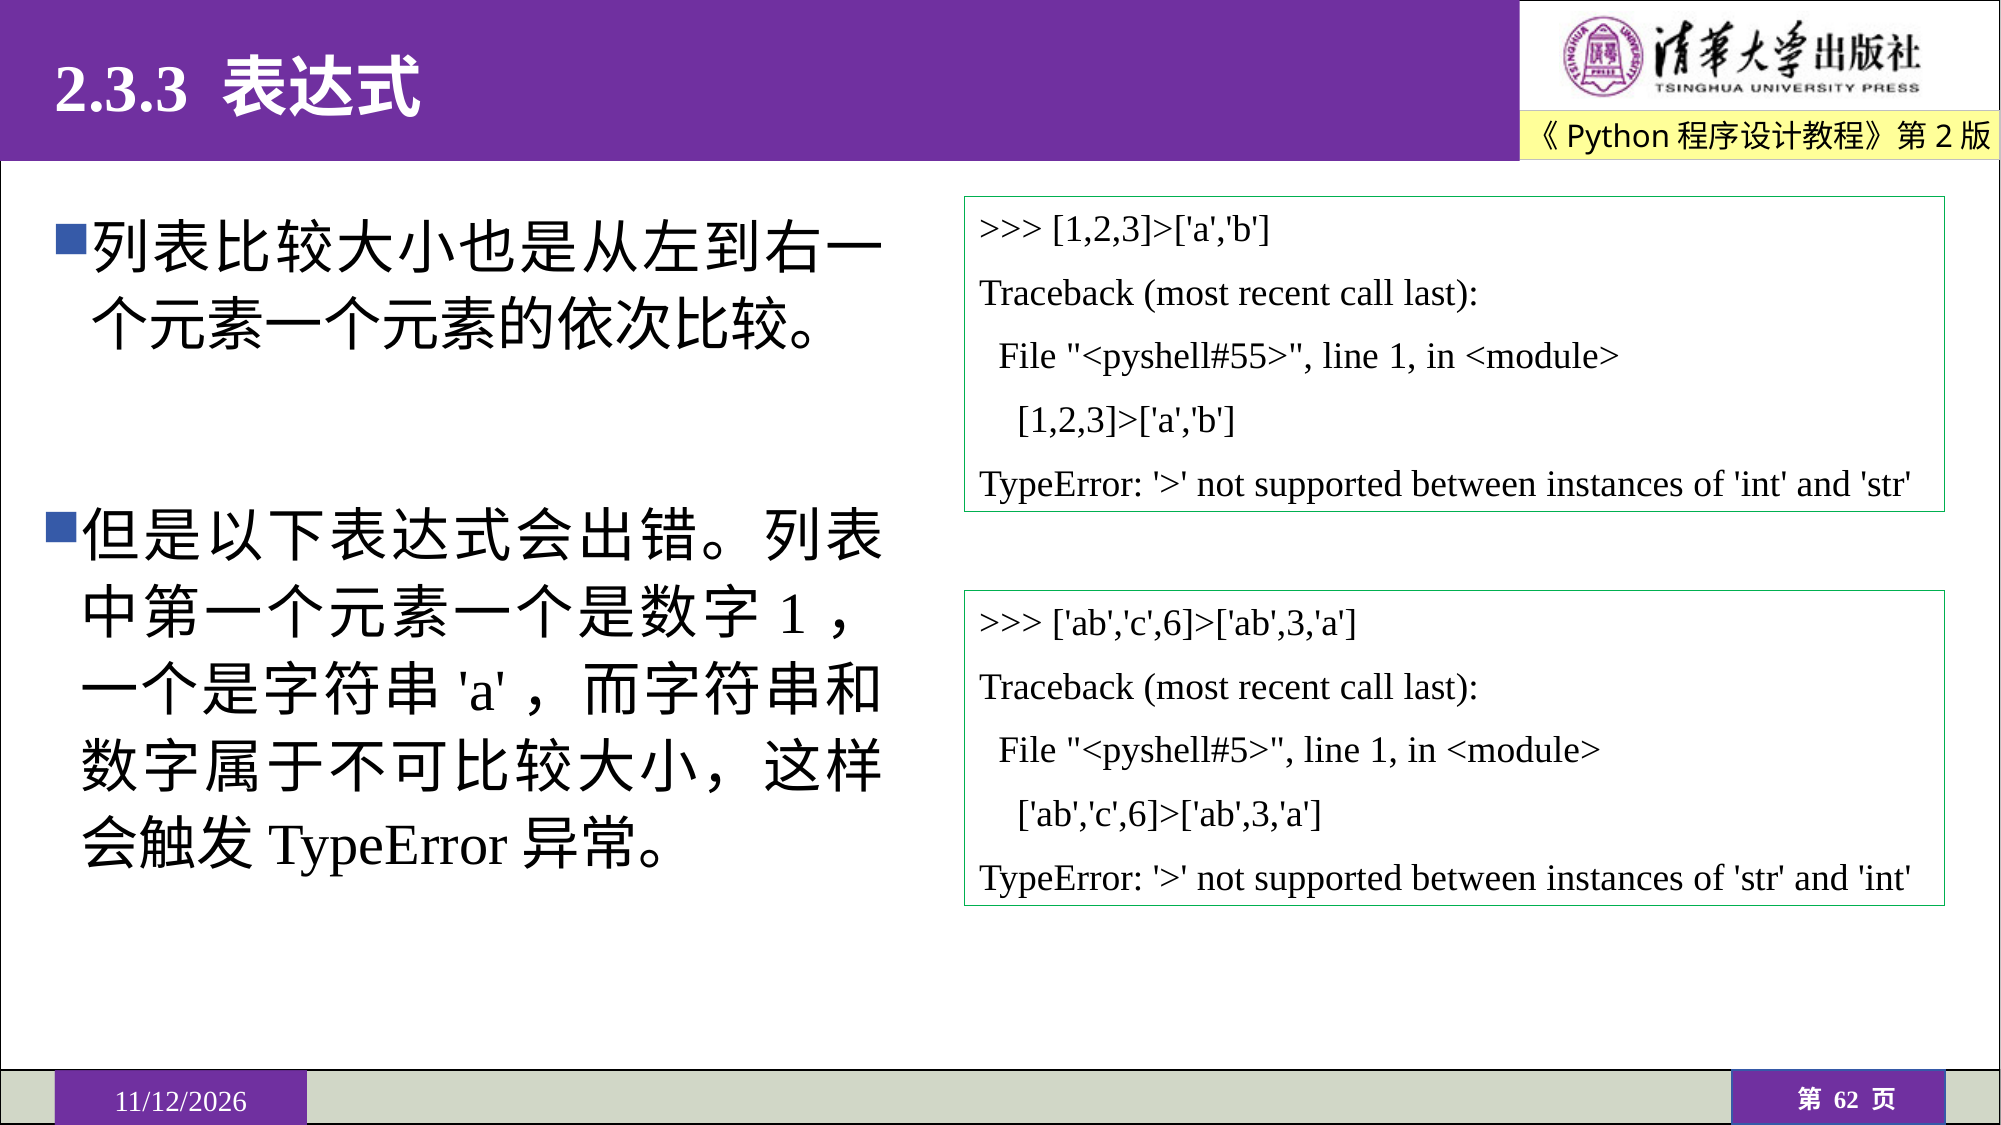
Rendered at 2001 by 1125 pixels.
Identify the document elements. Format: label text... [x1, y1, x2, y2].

text_box 列表比较大小也是从左到右一个元素一个元素的依次比较。 [36, 196, 899, 421]
text_box >>> [1,2,3]>['a','b'] Traceback (most recent call last): File "<pyshell#55>", line 1, in <module> [1,2,3]>['a','b'] TypeError: '>' not supported between instances of 'int' and 'str' [964, 196, 1945, 512]
list 但是以下表达式会出错。列表中第一个元素一个是数字1，一个是字符串'a'，而字符串和数字属于不可比较大小，这样会触发TypeError异常。 [26, 484, 899, 924]
text_box >>> ['ab','c',6]>['ab',3,'a'] Traceback (most recent call last): File "<pyshell#5>", line 1, in <module> ['ab','c',6]>['ab',3,'a'] TypeError: '>' not supported between instances of 'str' and 'int' [964, 590, 1945, 906]
title 2.3.3 表达式 [54, 0, 1520, 161]
picture [1559, 11, 1946, 102]
